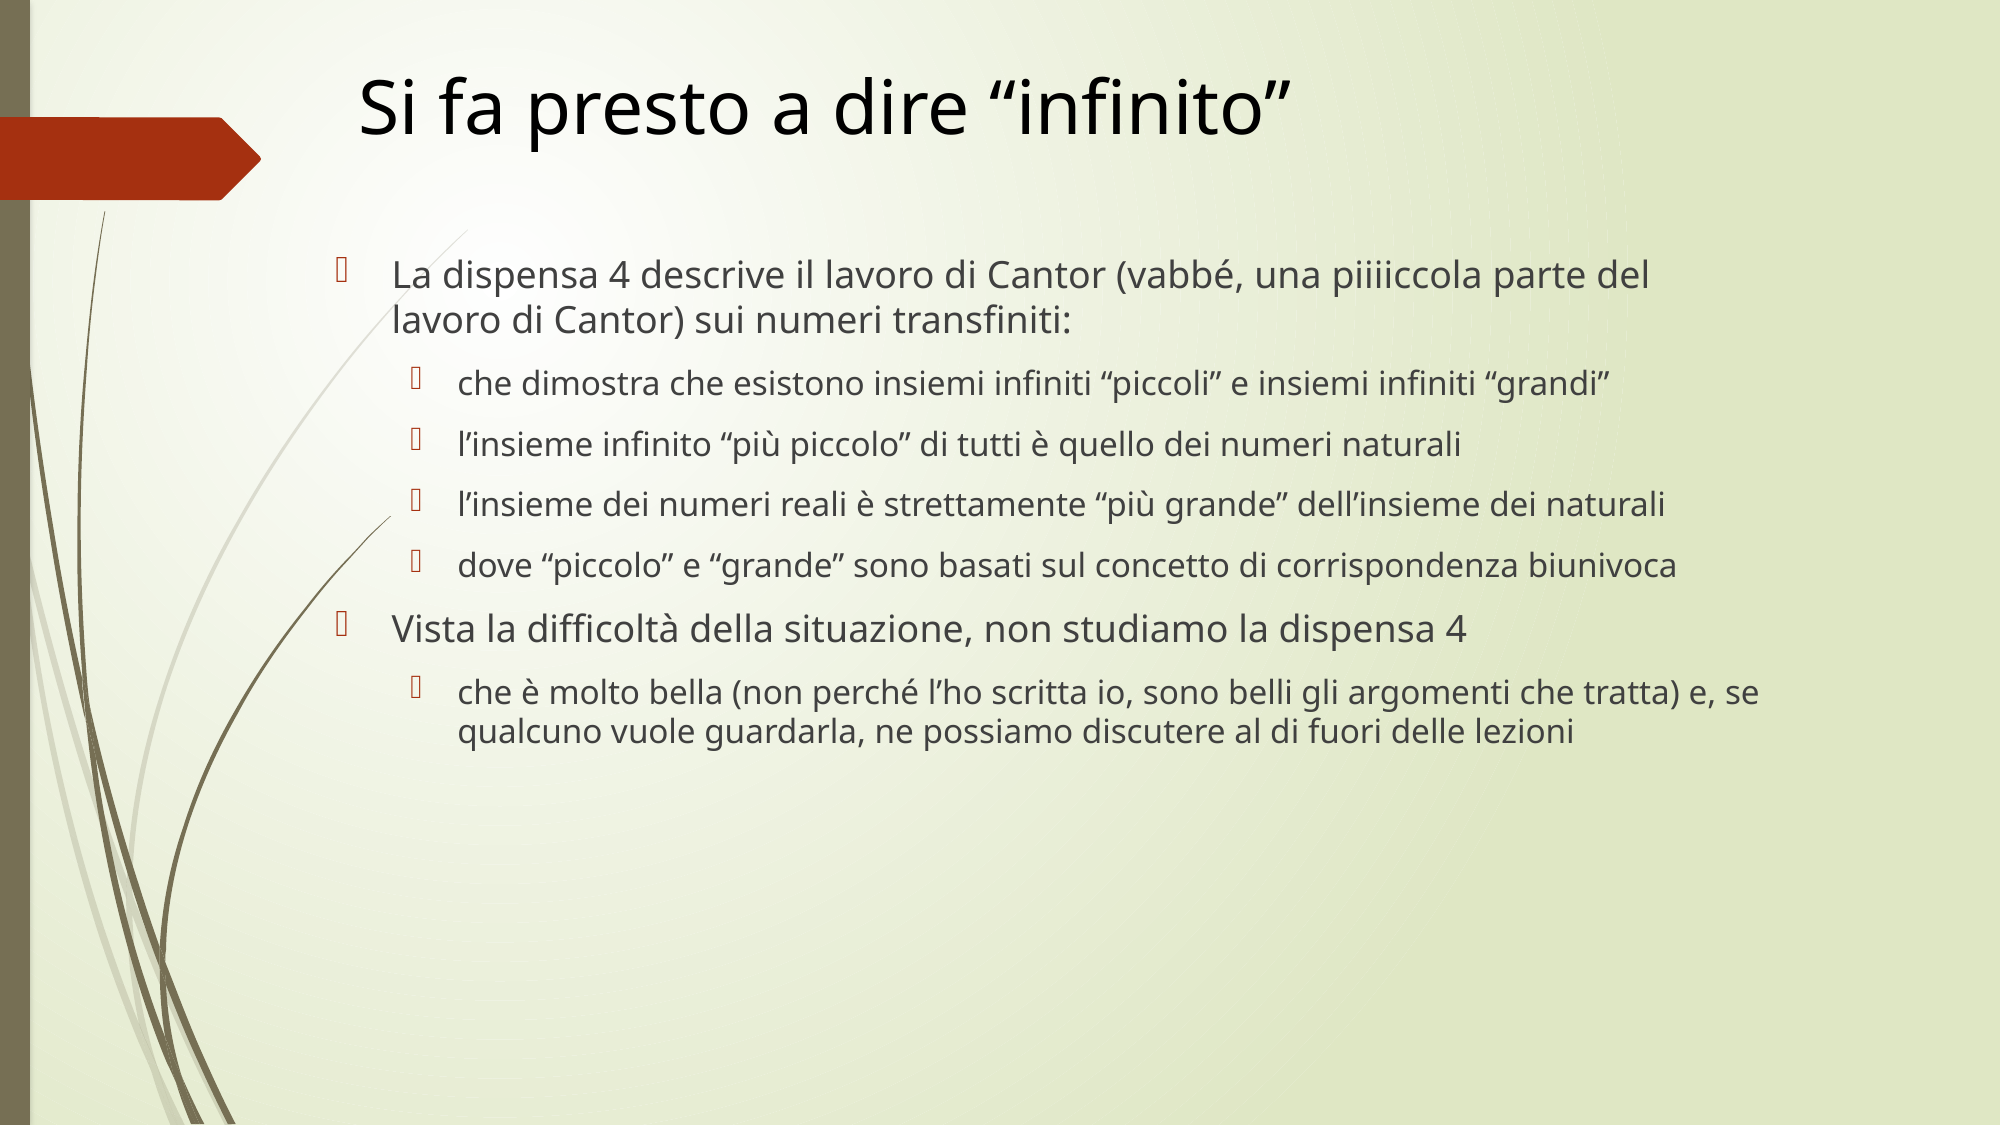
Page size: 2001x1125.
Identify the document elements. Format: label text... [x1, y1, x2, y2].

list La dispensa 4 descrive il lavoro di Cantor (vabbé, una piiiiccola parte del lavoro di Cantor) sui numeri transfiniti: che dimostra che esistono insiemi infiniti “piccoli” e insiemi infiniti “grandi” l’insieme infinito “più piccolo” di tutti è quello dei numeri naturali l’insieme dei numeri reali è strettamente “più grande” dell’insieme dei naturali dove “piccolo” e “grande” sono basati sul concetto di corrispondenza biunivoca Vista la difficoltà della situazione, non studiamo la dispensa 4 che è molto bella (non perché l’ho scritta io, sono belli gli argomenti che tratta) e, se qualcuno vuole guardarla, ne possiamo discutere al di fuori delle lezioni [320, 243, 1783, 1064]
title Si fa presto a dire “infinito” [343, 51, 1806, 184]
